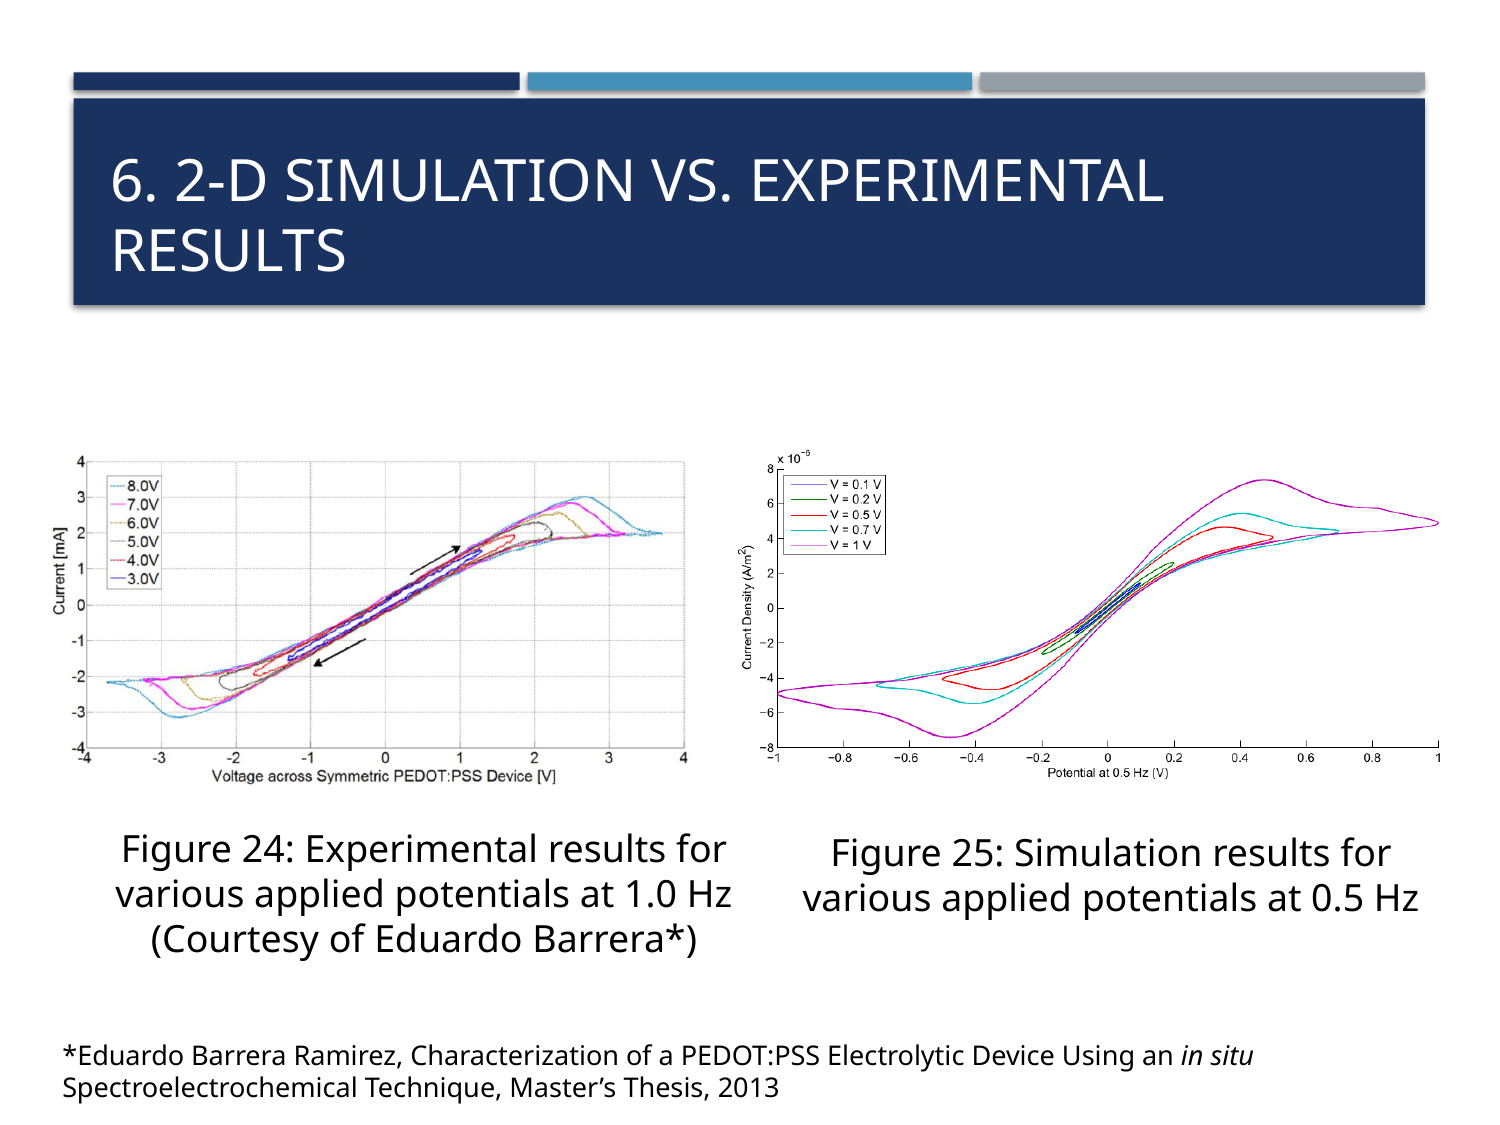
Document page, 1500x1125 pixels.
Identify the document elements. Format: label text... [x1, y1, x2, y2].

picture [32, 436, 1473, 793]
text_box Figure 25: Simulation results for various applied potentials at 0.5 Hz [749, 821, 1473, 927]
text_box Figure 24: Experimental results for various applied potentials at 1.0 Hz (Courtesy of Eduardo Barrera*) [49, 817, 800, 968]
title 6. 2-D simulation vs. experimental results [95, 112, 1406, 291]
text_box *Eduardo Barrera Ramirez, Characterization of a PEDOT:PSS Electrolytic Device Using an in situ Spectroelectrochemical Technique, Master’s Thesis, 2013 [47, 1030, 1382, 1111]
